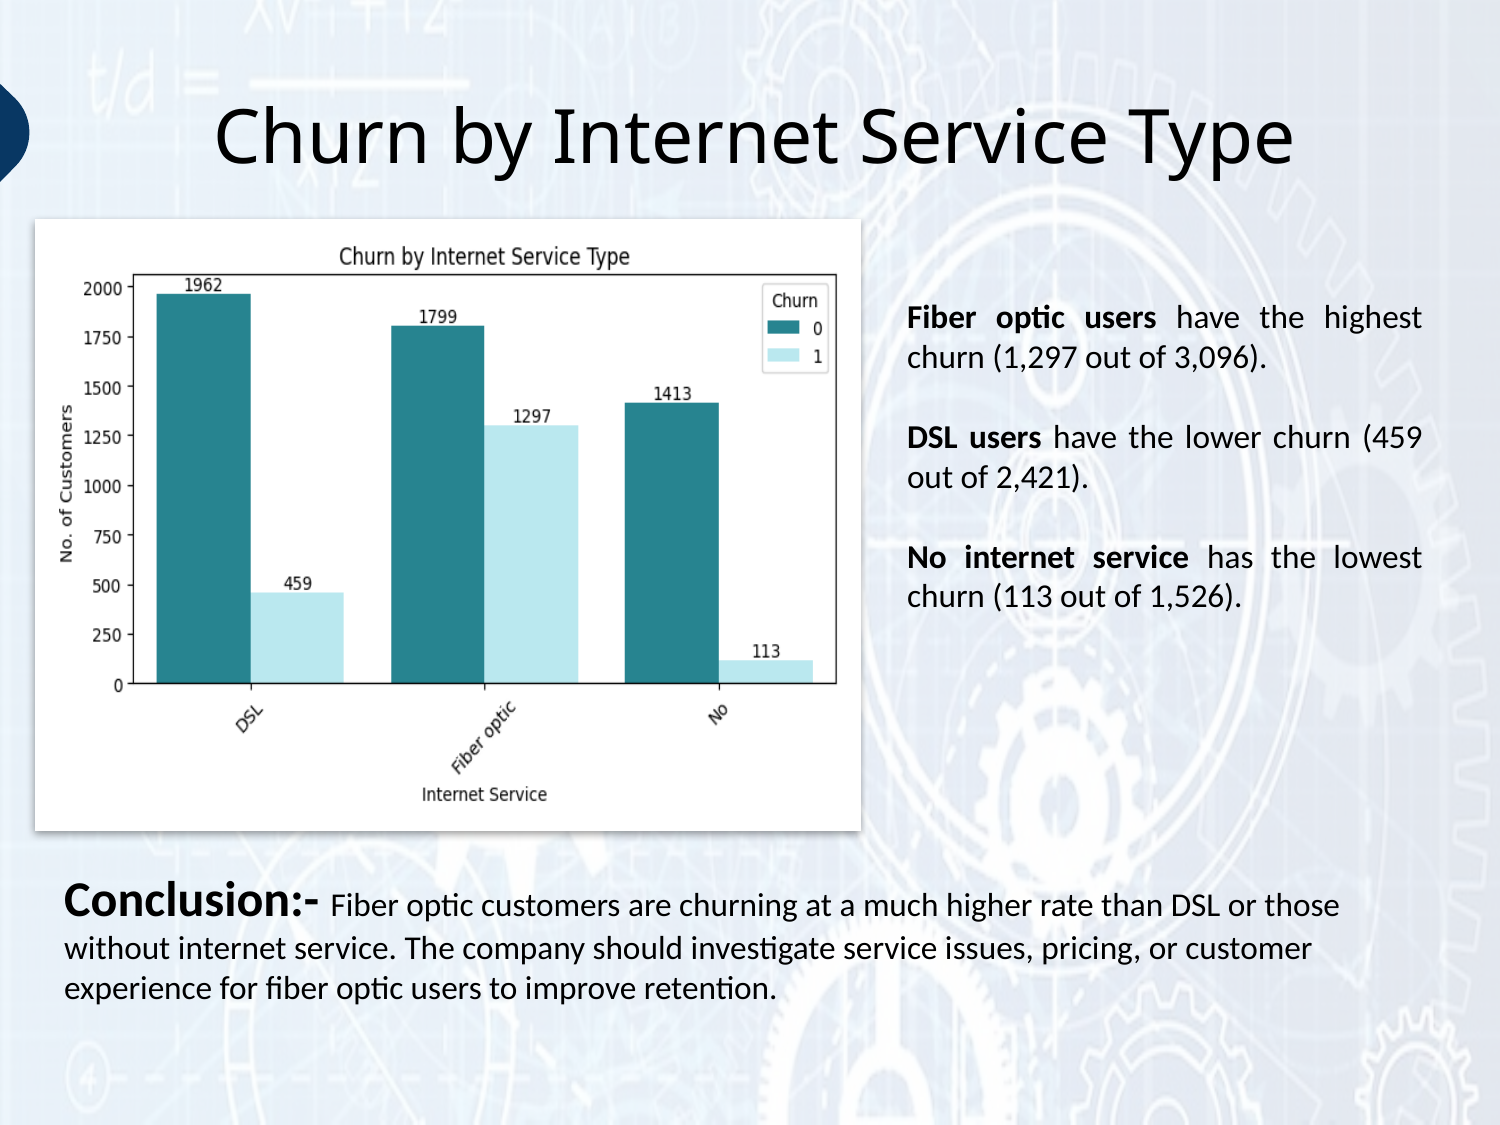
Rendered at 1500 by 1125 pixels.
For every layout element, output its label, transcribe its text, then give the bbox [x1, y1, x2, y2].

text_box Churn by Internet Service Type [49, 90, 1461, 182]
text_box Fiber optic users have the highest churn (1,297 out of 3,096). DSL users have the lower churn (459 out of 2,421). No internet service has the lowest churn (113 out of 1,526). [892, 287, 1438, 622]
picture [49, 233, 847, 817]
text_box [0, 82, 31, 184]
text_box Conclusion:- Fiber optic customers are churning at a much higher rate than DSL or those without internet service. The company should investigate service issues, pricing, or customer experience for fiber optic users to improve retention. [49, 859, 1438, 1014]
